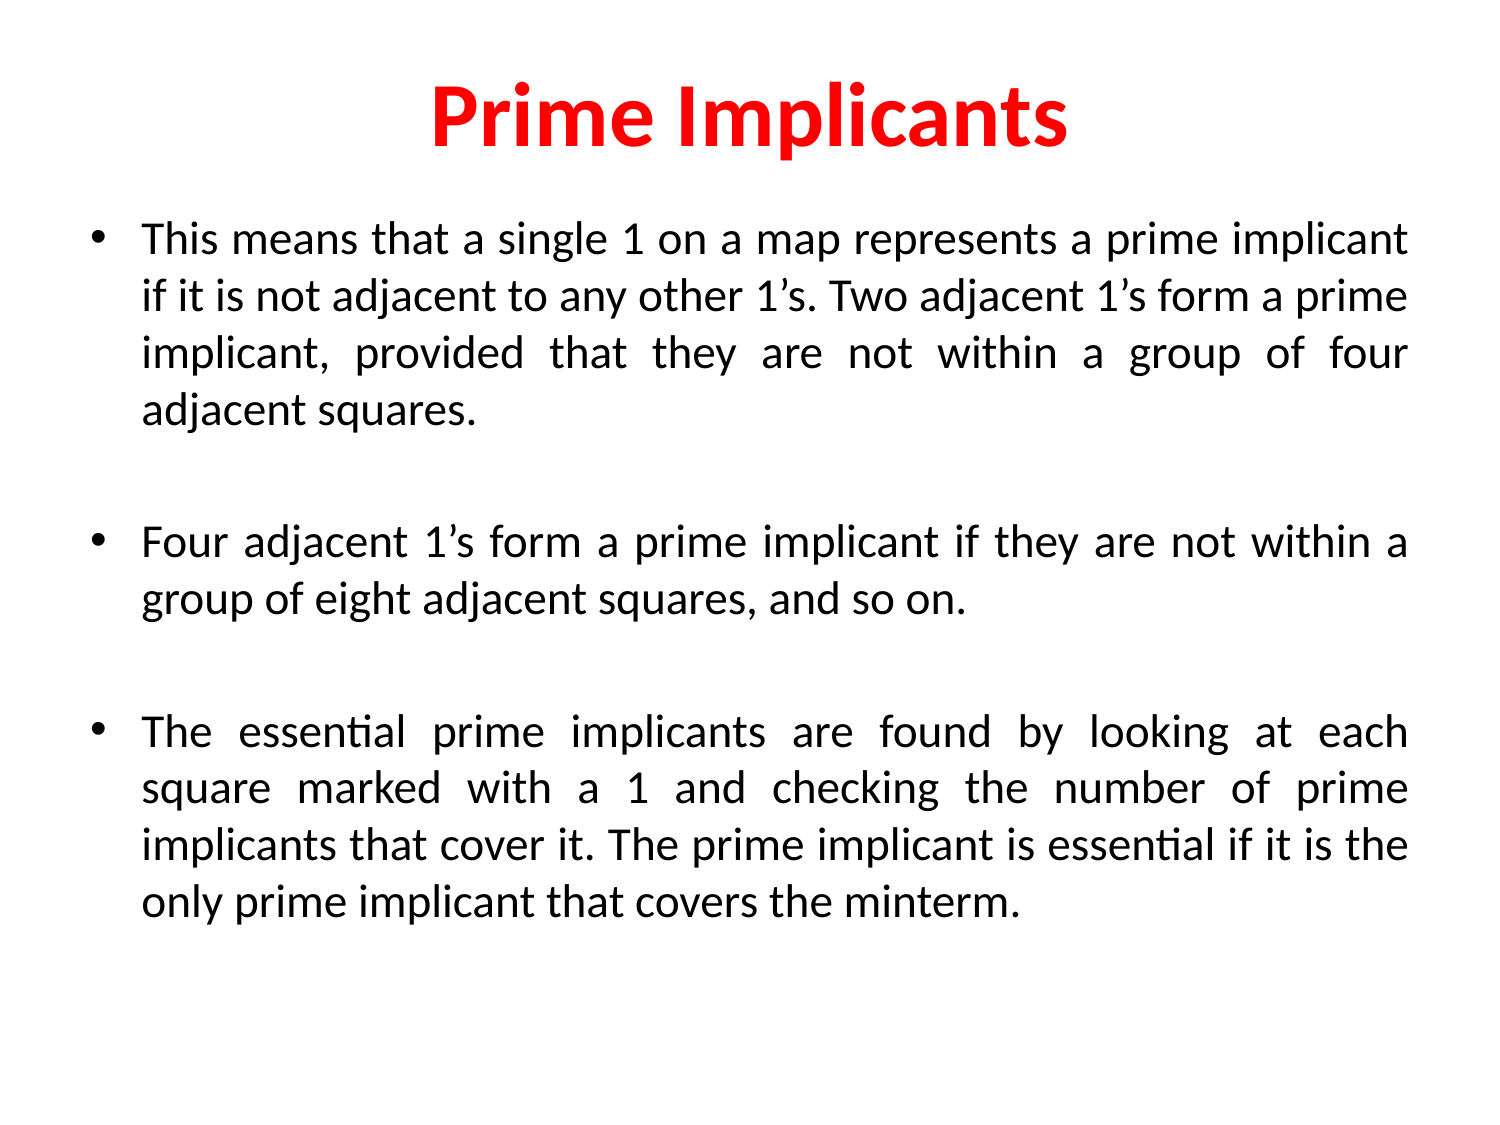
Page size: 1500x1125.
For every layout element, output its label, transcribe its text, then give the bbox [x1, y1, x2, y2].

list This means that a single 1 on a map represents a prime implicant if it is not adjacent to any other 1’s. Two adjacent 1’s form a prime implicant, provided that they are not within a group of four adjacent squares. Four adjacent 1’s form a prime implicant if they are not within a group of eight adjacent squares, and so on. The essential prime implicants are found by looking at each square marked with a 1 and checking the number of prime implicants that cover it. The prime implicant is essential if it is the only prime implicant that covers the minterm. [75, 200, 1425, 943]
title Prime Implicants [75, 45, 1425, 175]
